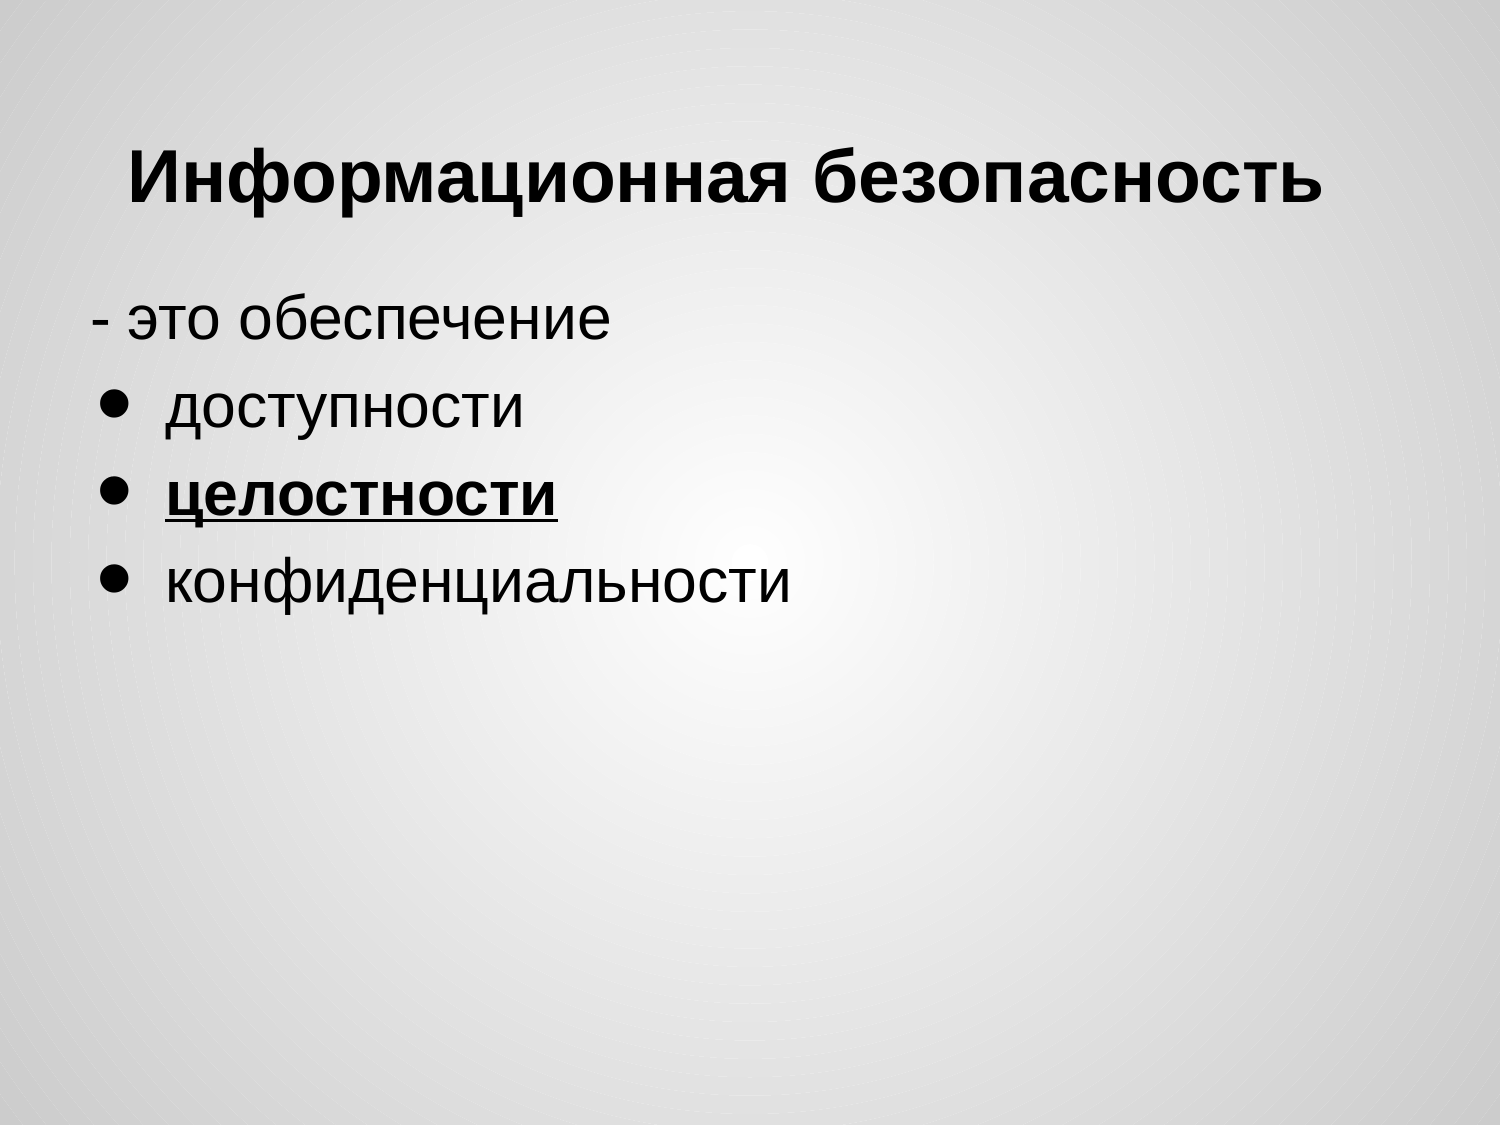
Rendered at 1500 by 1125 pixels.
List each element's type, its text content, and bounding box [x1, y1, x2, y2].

title Информационная безопасность [75, 14, 1425, 233]
list - это обеспечение доступности целостности конфиденциальности [75, 262, 1425, 931]
